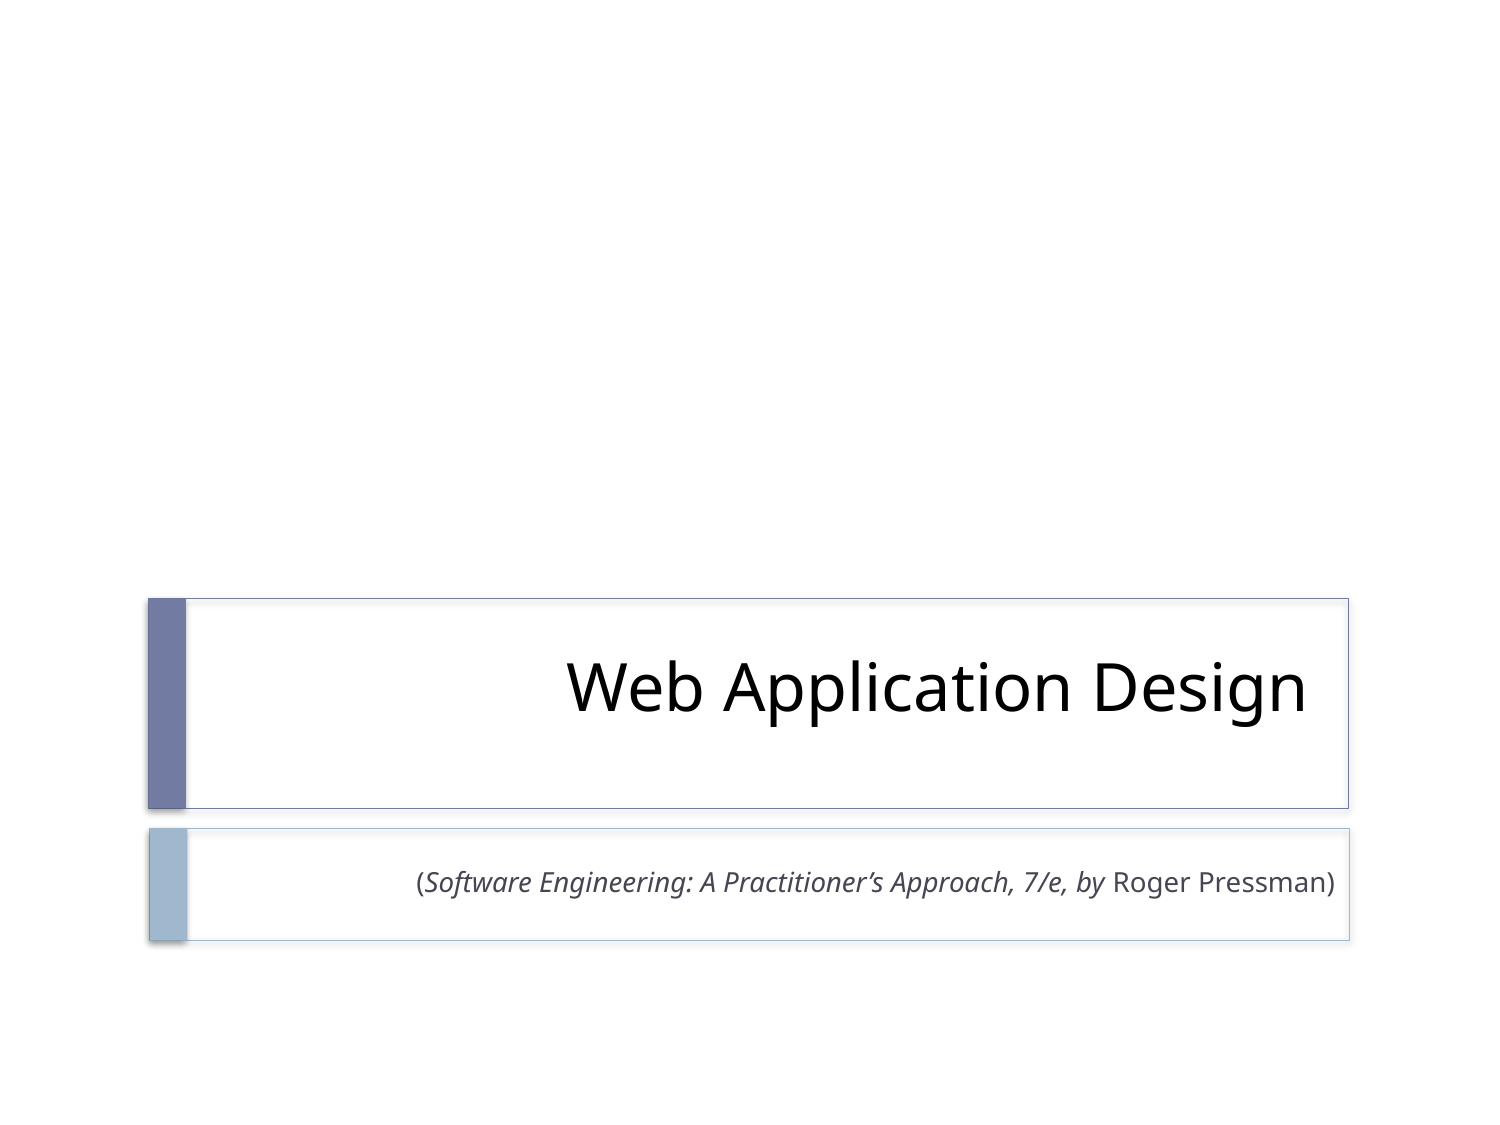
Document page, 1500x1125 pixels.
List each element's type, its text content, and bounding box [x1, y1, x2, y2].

title Web Application Design [200, 637, 1325, 800]
subtitle (Software Engineering: A Practitioner’s Approach, 7/e, by Roger Pressman) [225, 812, 1350, 910]
